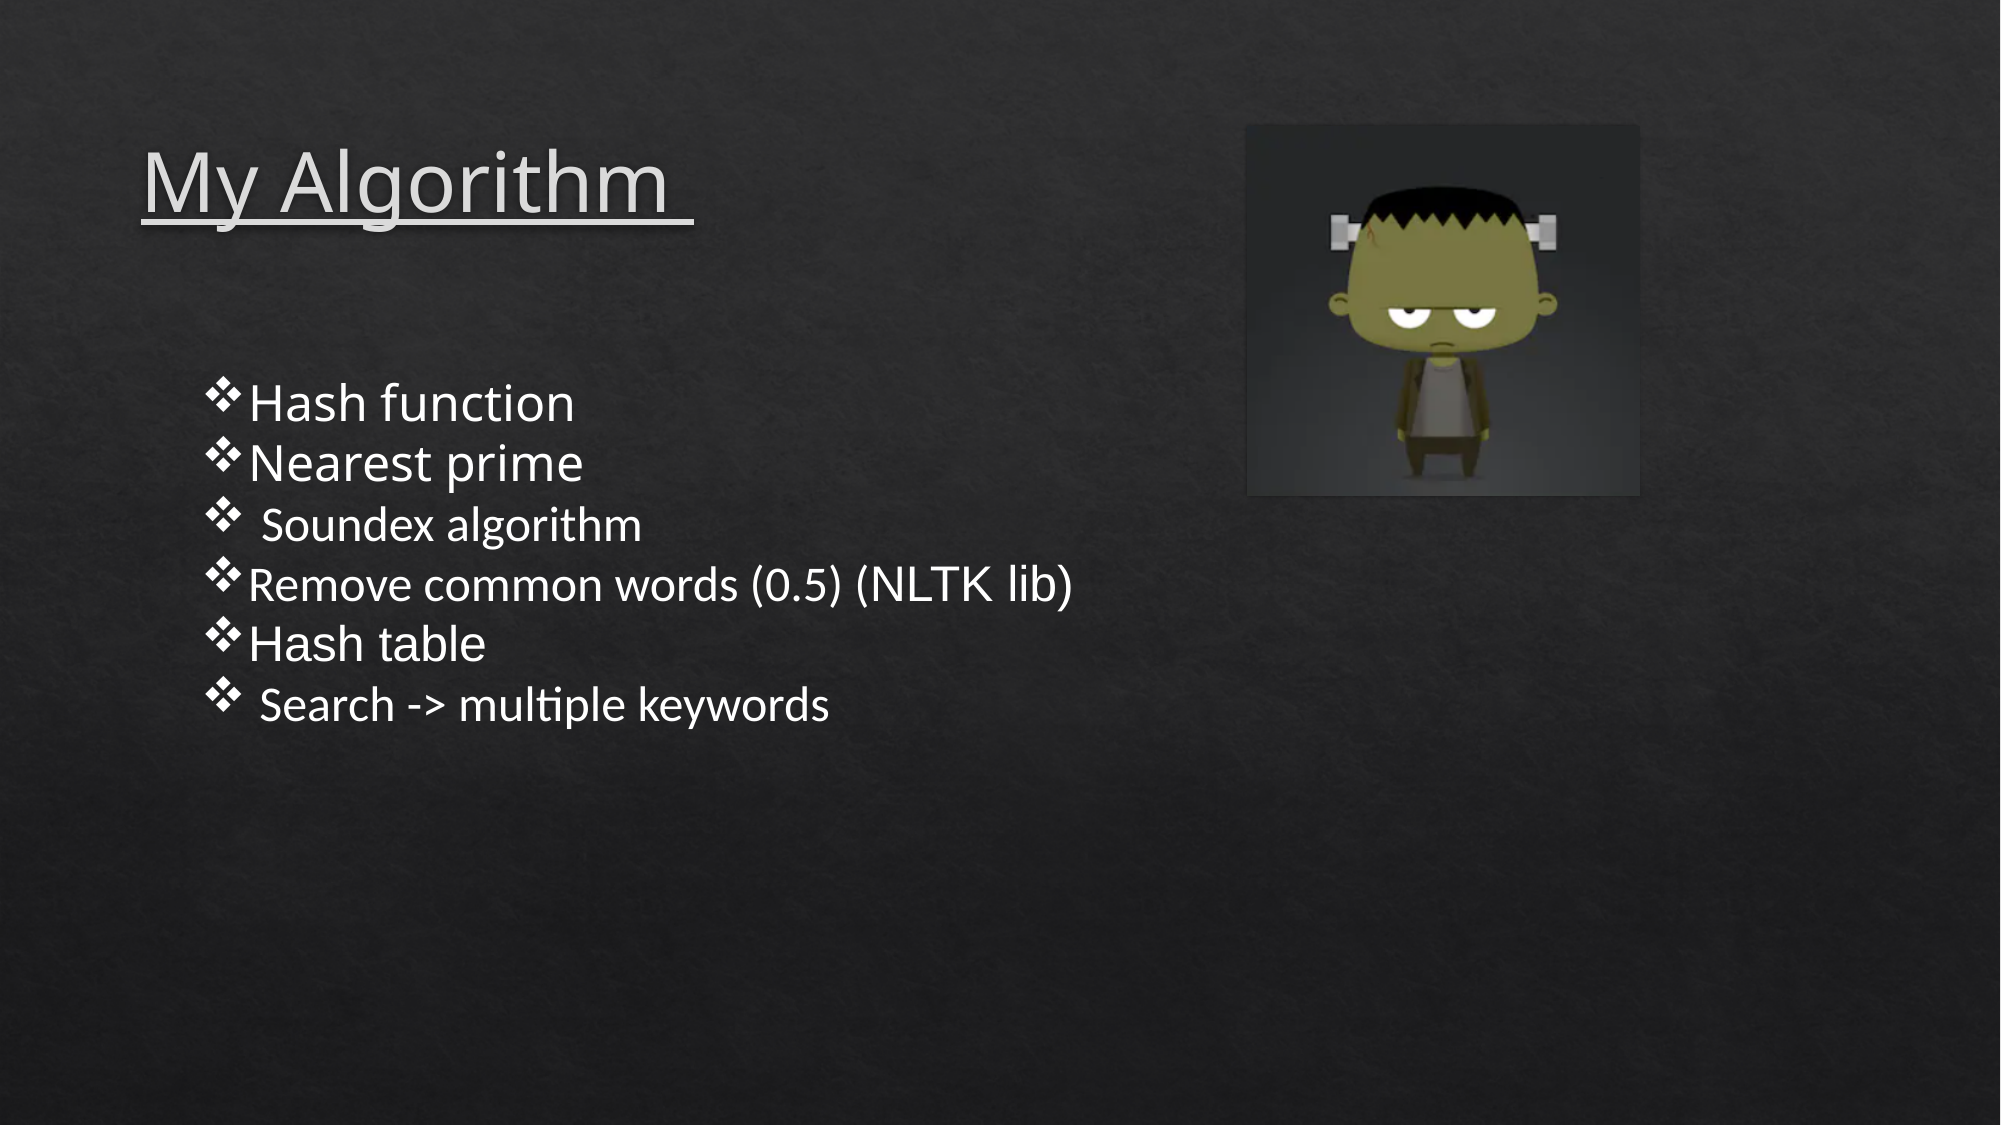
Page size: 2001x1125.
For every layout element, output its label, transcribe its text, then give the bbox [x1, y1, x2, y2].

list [1247, 126, 1640, 497]
title My Algorithm [0, 99, 1267, 260]
text_box Hash function Nearest prime Soundex algorithm Remove common words (0.5) (NLTK lib) Hash table Search -> multiple keywords [186, 363, 1287, 874]
